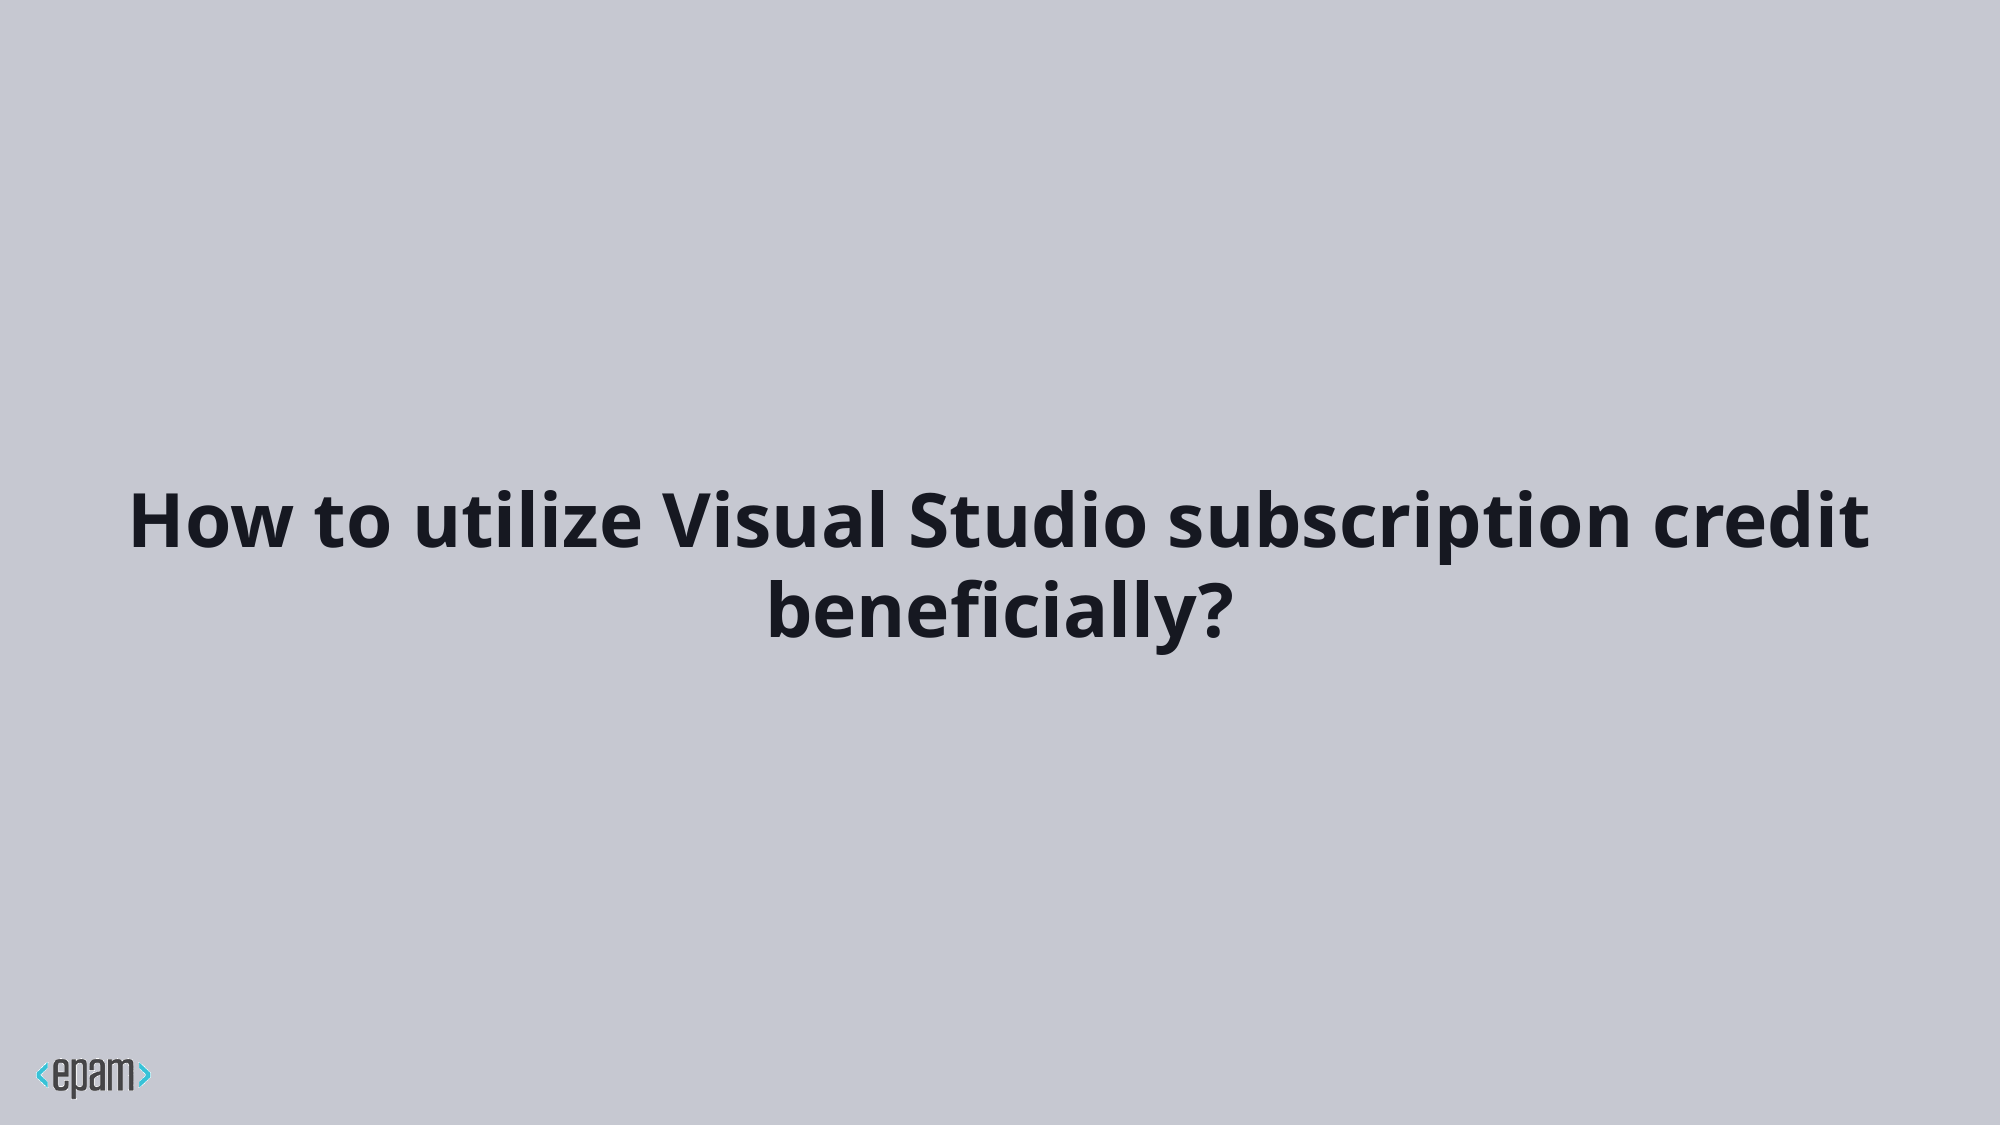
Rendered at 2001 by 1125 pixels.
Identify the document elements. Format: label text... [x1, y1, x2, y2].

picture [0, 1028, 186, 1125]
title How to utilize Visual Studio subscription credit beneficially? [99, 468, 1900, 657]
